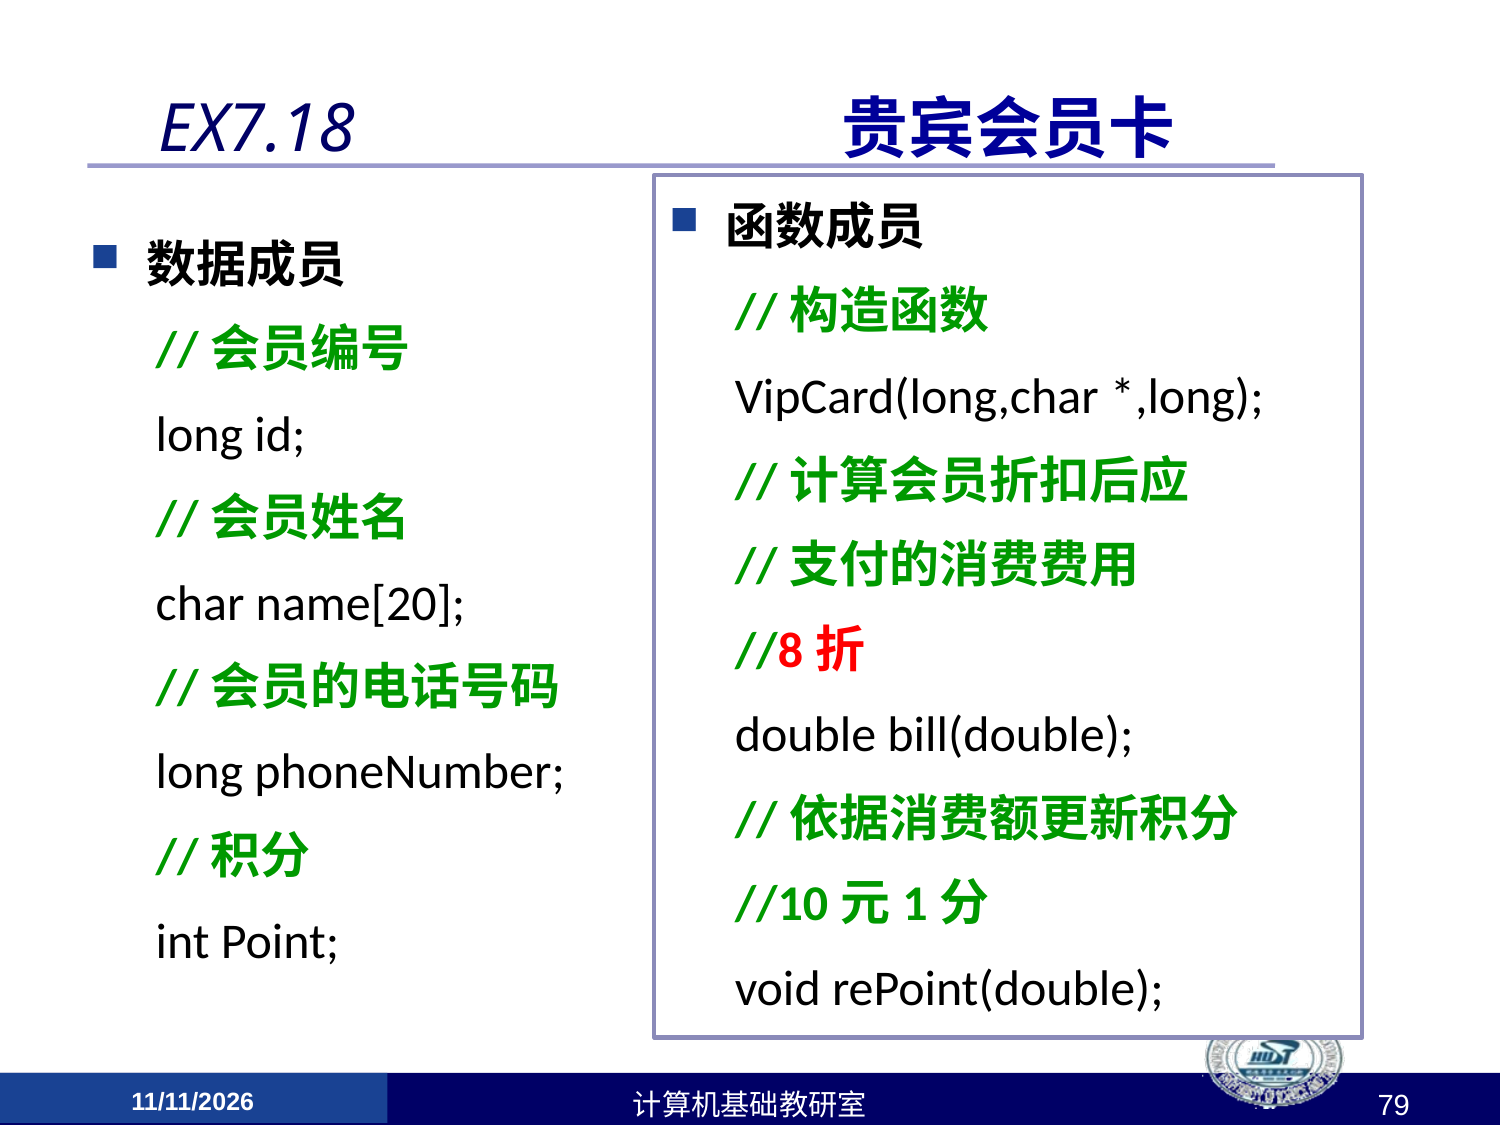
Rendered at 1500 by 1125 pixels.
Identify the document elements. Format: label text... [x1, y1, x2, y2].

footer 计算机基础教研室 [512, 1078, 988, 1116]
picture [1202, 1040, 1347, 1078]
title EX7.18 [144, 68, 708, 182]
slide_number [17, 1078, 368, 1116]
list 贵宾会员卡 [708, 62, 1309, 173]
text_box 数据成员 //会员编号 long id; //会员姓名 char name[20]; //会员的电话号码 long phoneNumber; //积分 int Point; [74, 212, 650, 1000]
text_box 函数成员 //构造函数 VipCard(long,char *,long); //计算会员折扣后应 //支付的消费费用 //8折 double bill(double); //依据消费额更新积分 //10元1分 void rePoint(double); [652, 173, 1364, 1040]
slide_number 79 [1074, 1078, 1425, 1116]
